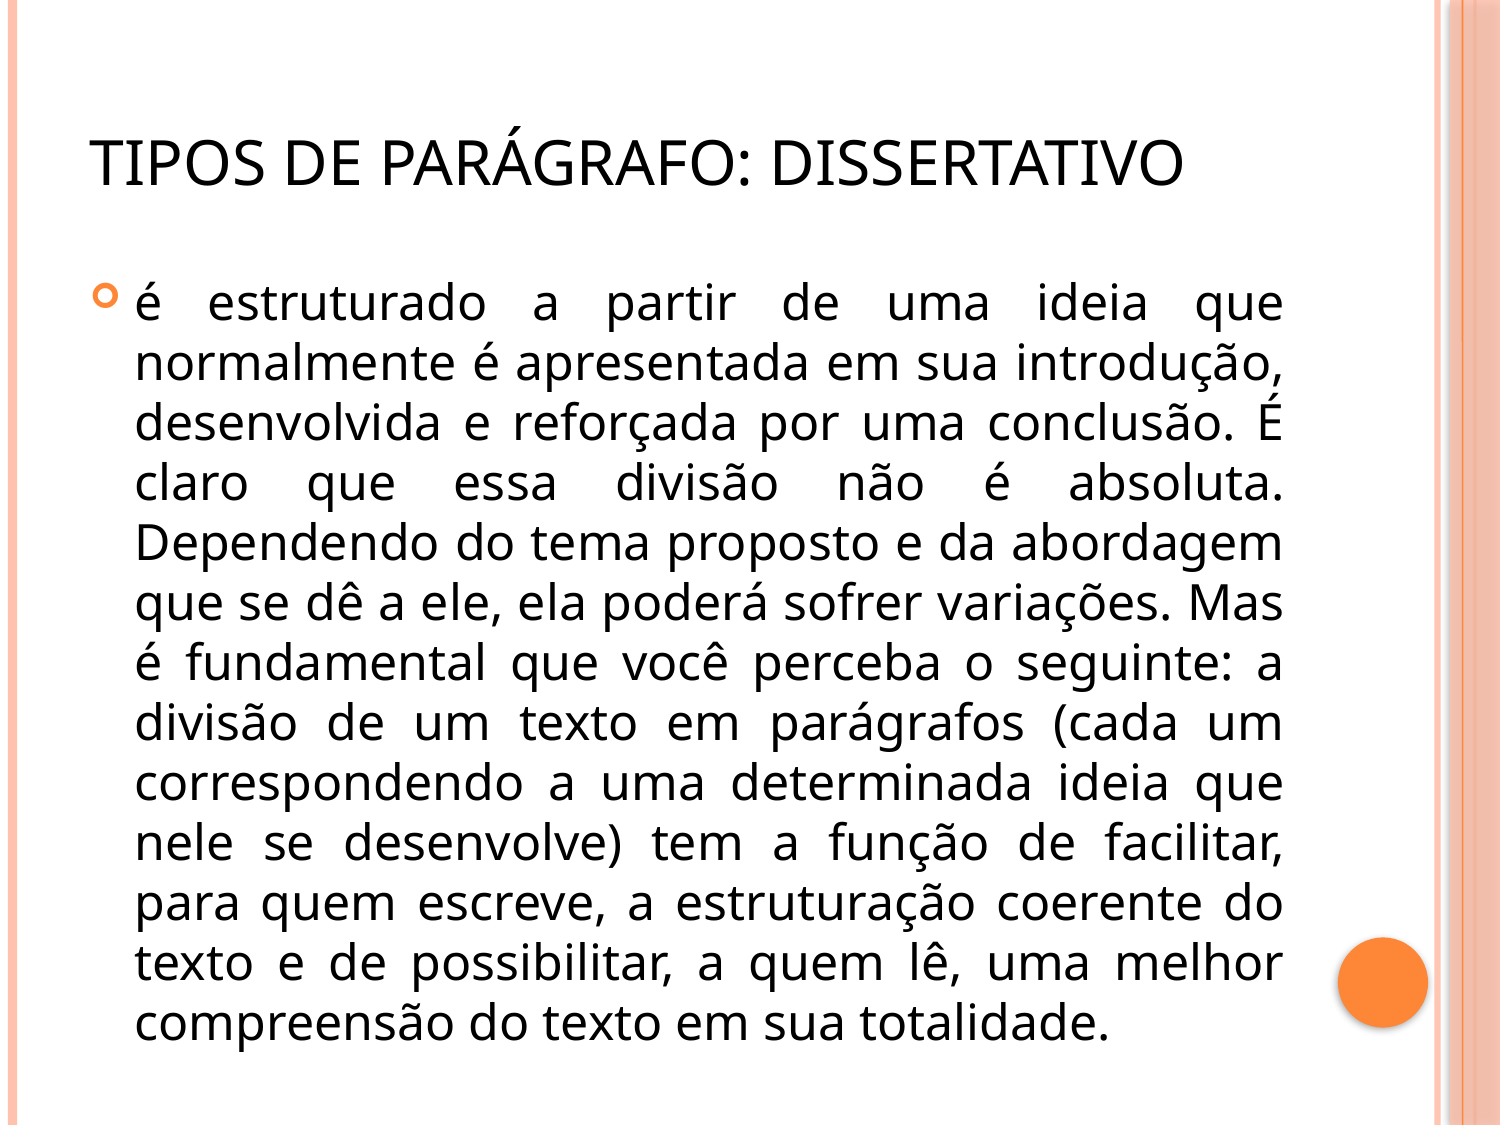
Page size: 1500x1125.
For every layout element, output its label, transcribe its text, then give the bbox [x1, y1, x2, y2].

text_box é estruturado a partir de uma ideia que normalmente é apresentada em sua introdução, desenvolvida e reforçada por uma conclusão. É claro que essa divisão não é absoluta. Dependendo do tema proposto e da abordagem que se dê a ele, ela poderá sofrer variações. Mas é fundamental que você perceba o seguinte: a divisão de um texto em parágrafos (cada um correspondendo a uma determinada ideia que nele se desenvolve) tem a função de facilitar, para quem escreve, a estruturação coerente do texto e de possibilitar, a quem lê, uma melhor compreensão do texto em sua totalidade. [75, 262, 1300, 1125]
text_box Tipos de parágrafo: dissertativo [75, 115, 1300, 262]
